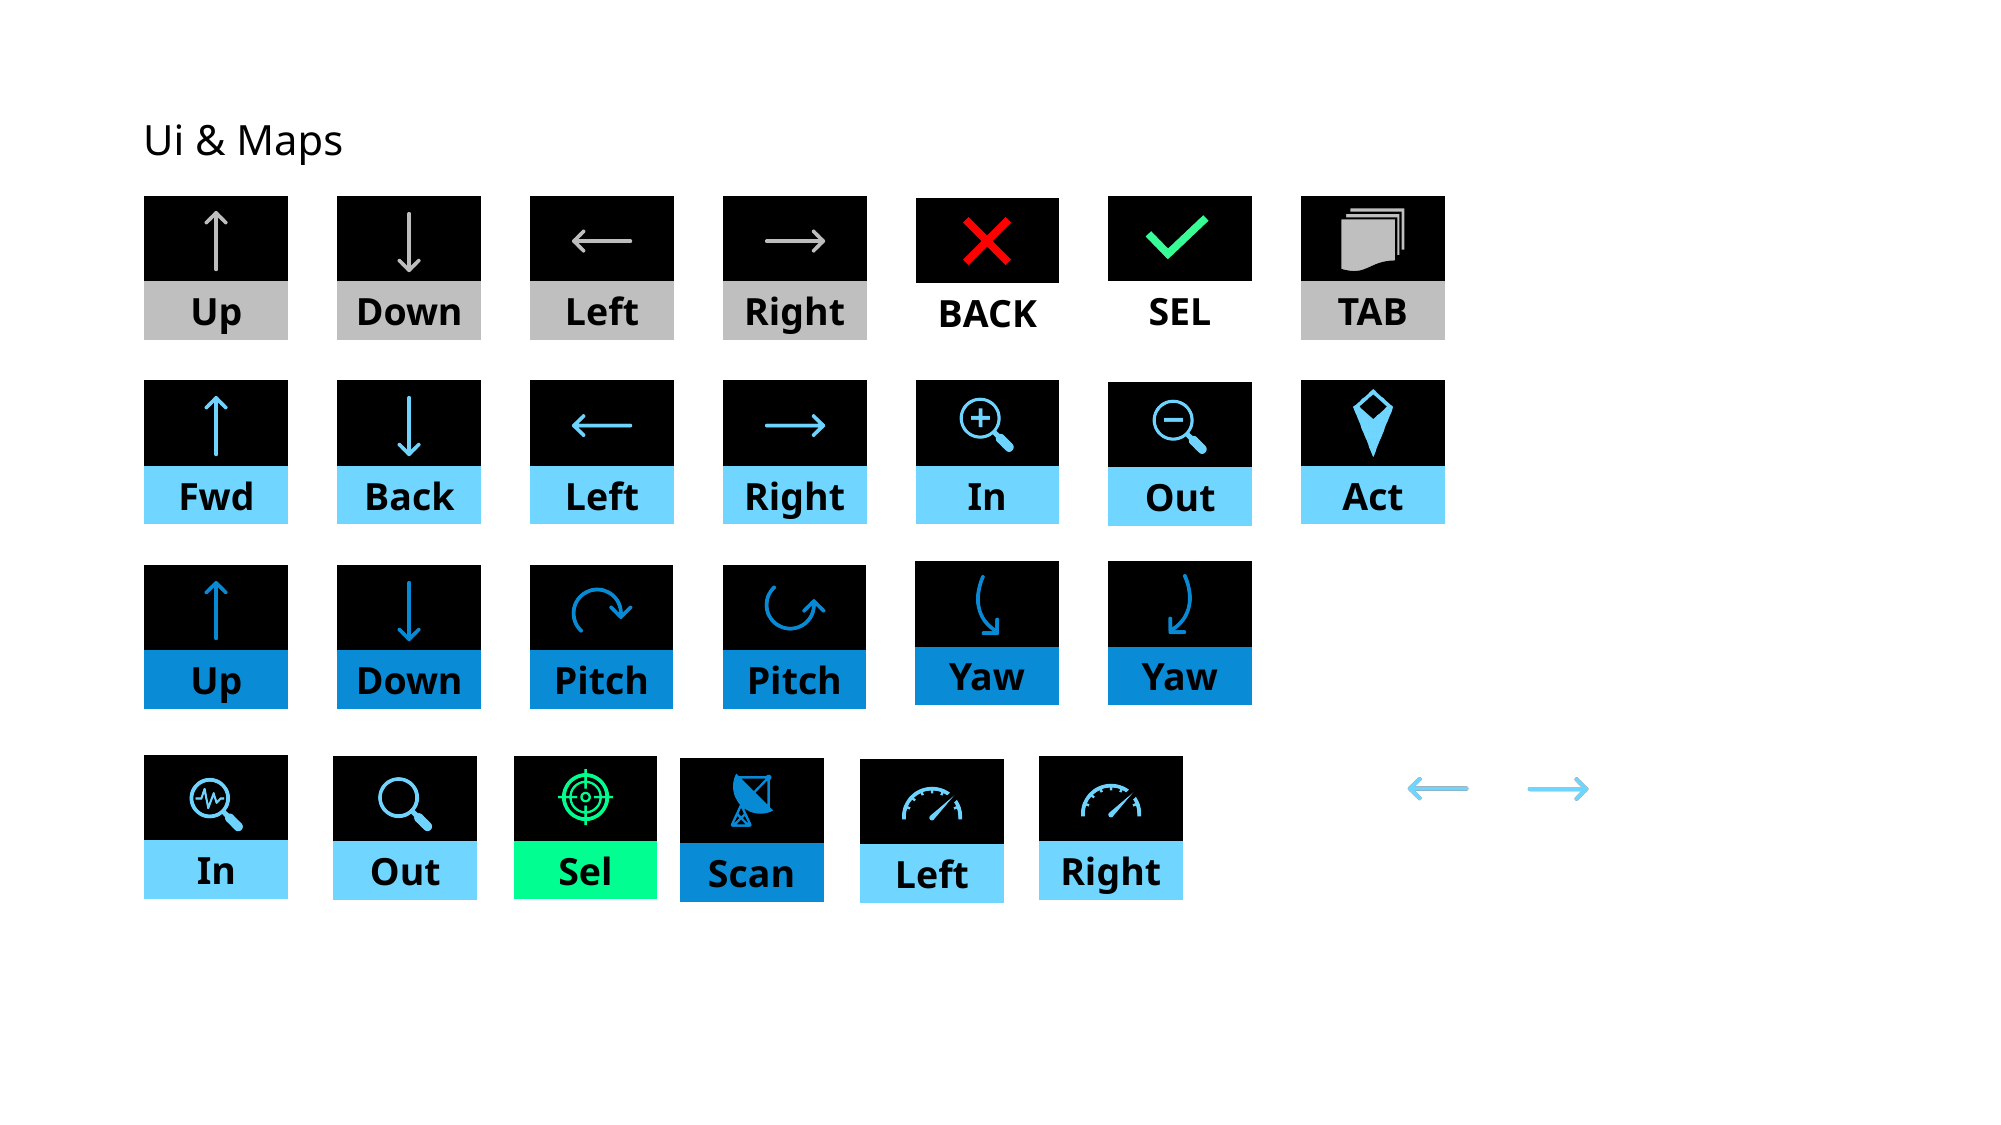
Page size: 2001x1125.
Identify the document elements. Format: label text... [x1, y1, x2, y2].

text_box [531, 197, 673, 339]
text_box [514, 756, 657, 899]
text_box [723, 197, 866, 339]
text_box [338, 566, 481, 708]
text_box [334, 756, 477, 899]
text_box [680, 759, 823, 901]
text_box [145, 381, 288, 524]
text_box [916, 198, 1059, 341]
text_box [530, 566, 673, 708]
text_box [915, 562, 1058, 705]
picture [1405, 755, 1471, 821]
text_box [860, 760, 1003, 902]
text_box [145, 197, 288, 339]
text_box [1039, 756, 1182, 899]
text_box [1109, 197, 1251, 339]
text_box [1301, 197, 1444, 339]
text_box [723, 381, 866, 524]
picture [1525, 756, 1591, 822]
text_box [338, 197, 481, 339]
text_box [531, 381, 673, 524]
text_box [1302, 381, 1444, 524]
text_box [145, 755, 288, 898]
text_box Ui & Maps [128, 105, 358, 171]
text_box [723, 566, 866, 708]
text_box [145, 566, 288, 708]
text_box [338, 381, 481, 524]
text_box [1109, 383, 1252, 525]
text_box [1108, 562, 1251, 705]
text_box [916, 381, 1059, 524]
